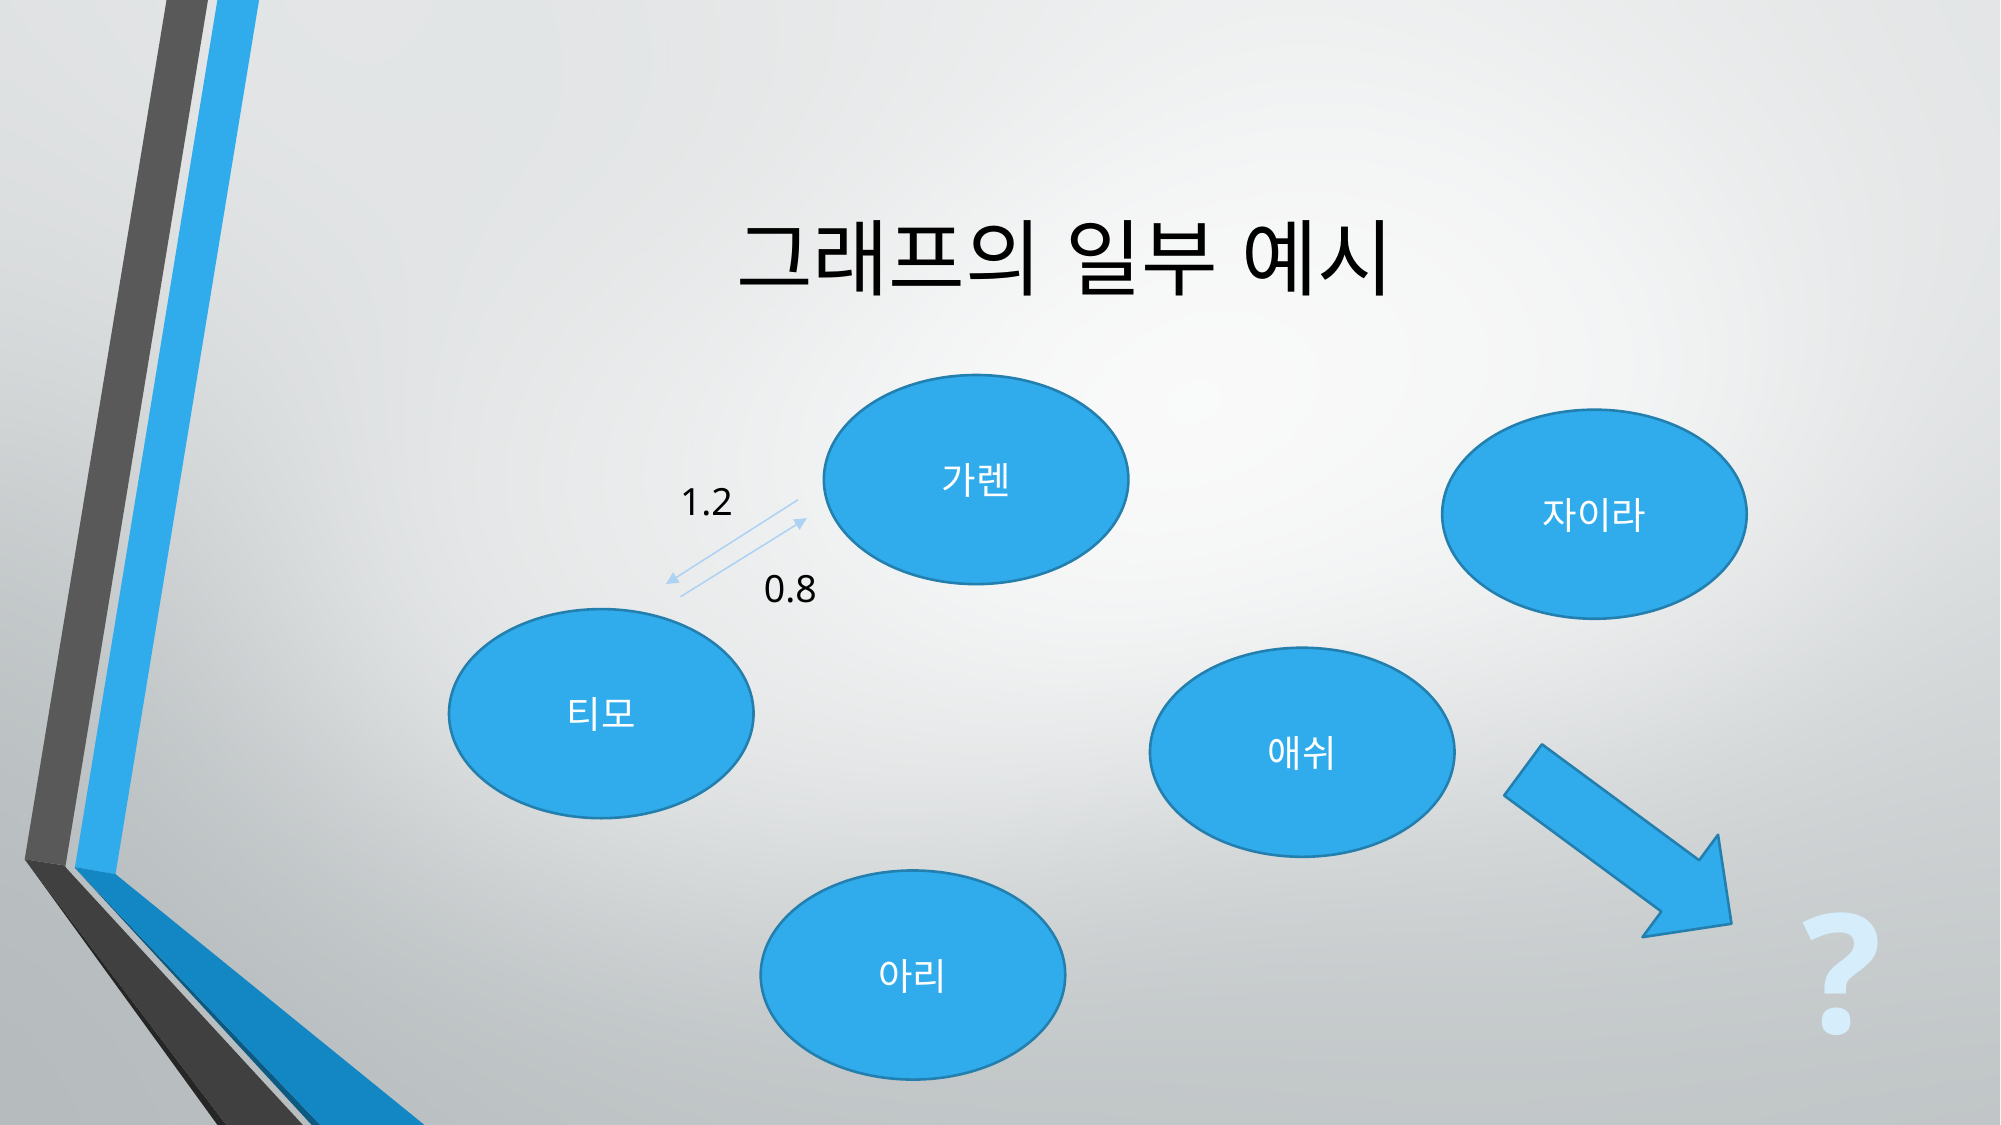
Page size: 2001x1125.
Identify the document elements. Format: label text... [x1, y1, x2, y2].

text_box 가렌 [822, 373, 1130, 586]
text_box 애쉬 [1148, 646, 1456, 859]
text_box 0.8 [719, 558, 862, 618]
text_box 아리 [759, 869, 1067, 1081]
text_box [665, 499, 798, 585]
text_box 1.2 [635, 470, 778, 530]
text_box 티모 [447, 607, 755, 820]
title 그래프의 일부 예시 [243, 112, 1887, 400]
text_box 자이라 [1440, 408, 1749, 621]
text_box ? [1762, 859, 1922, 1074]
text_box [1503, 743, 1733, 939]
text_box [680, 517, 808, 597]
